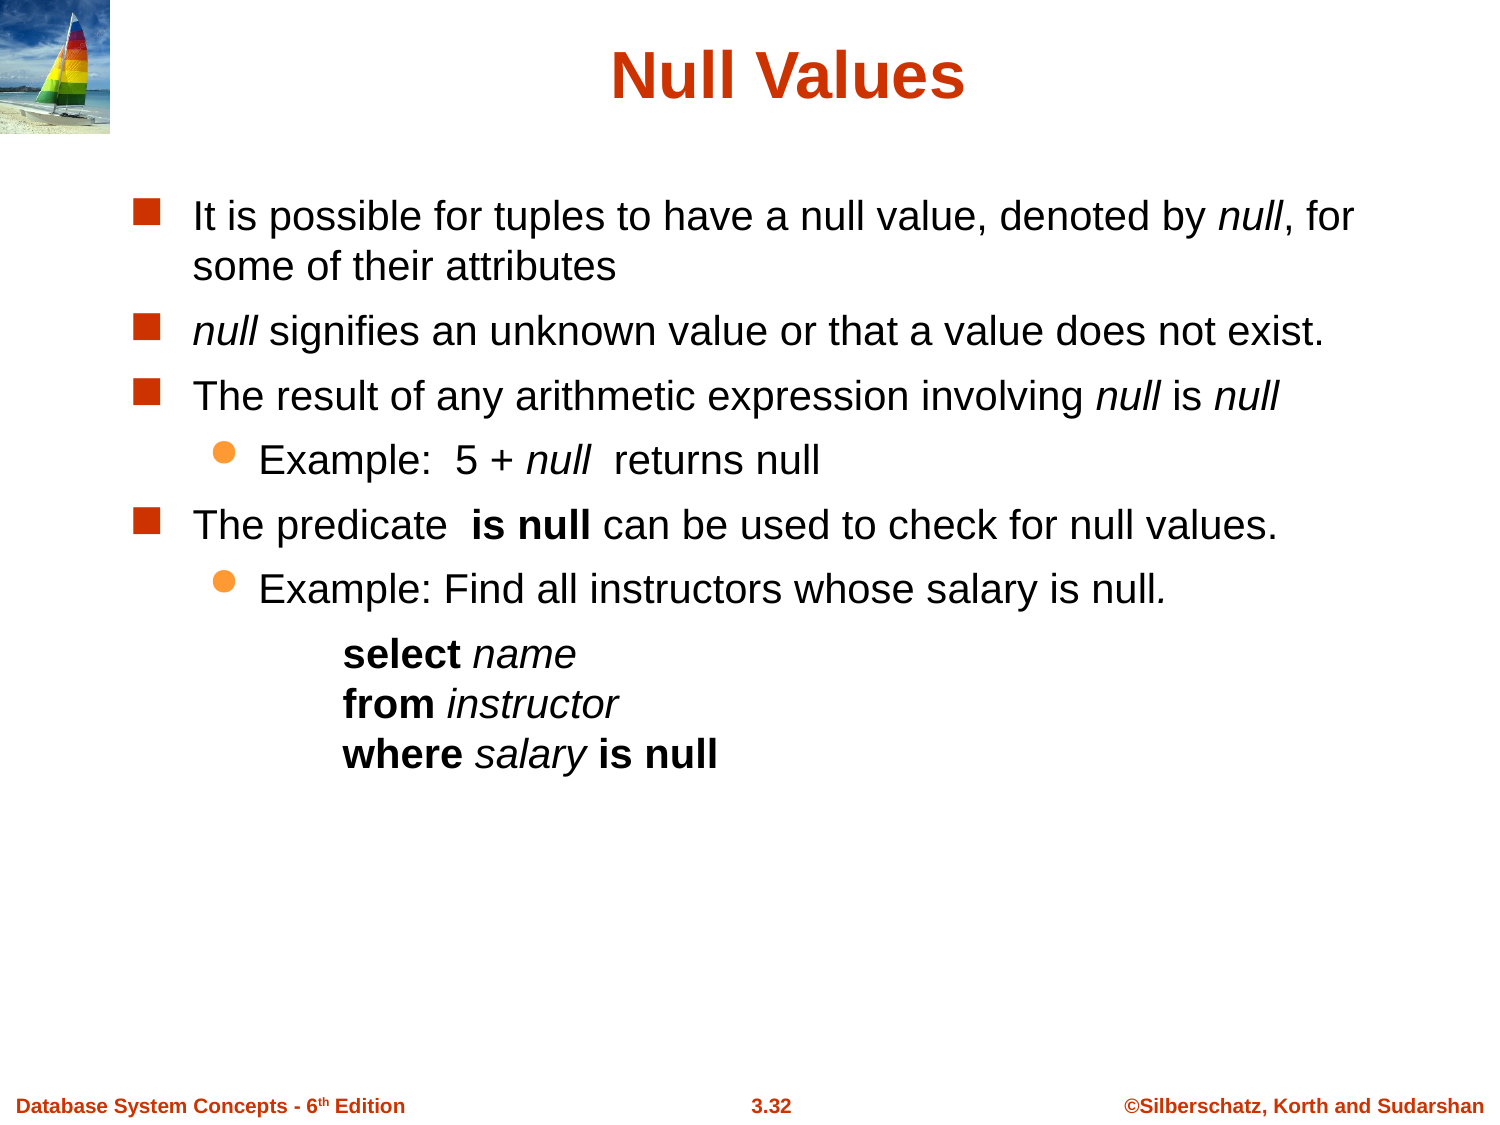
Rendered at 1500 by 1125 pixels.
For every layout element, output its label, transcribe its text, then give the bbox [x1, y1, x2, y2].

picture [0, 0, 110, 134]
title Null Values [126, 19, 1451, 120]
list It is possible for tuples to have a null value, denoted by null, for some of their attributes null signifies an unknown value or that a value does not exist. The result of any arithmetic expression involving null is null Example: 5 + null returns null The predicate is null can be used to check for null values. Example: Find all instructors whose salary is null. select name from instructor where salary is null [121, 181, 1383, 1028]
